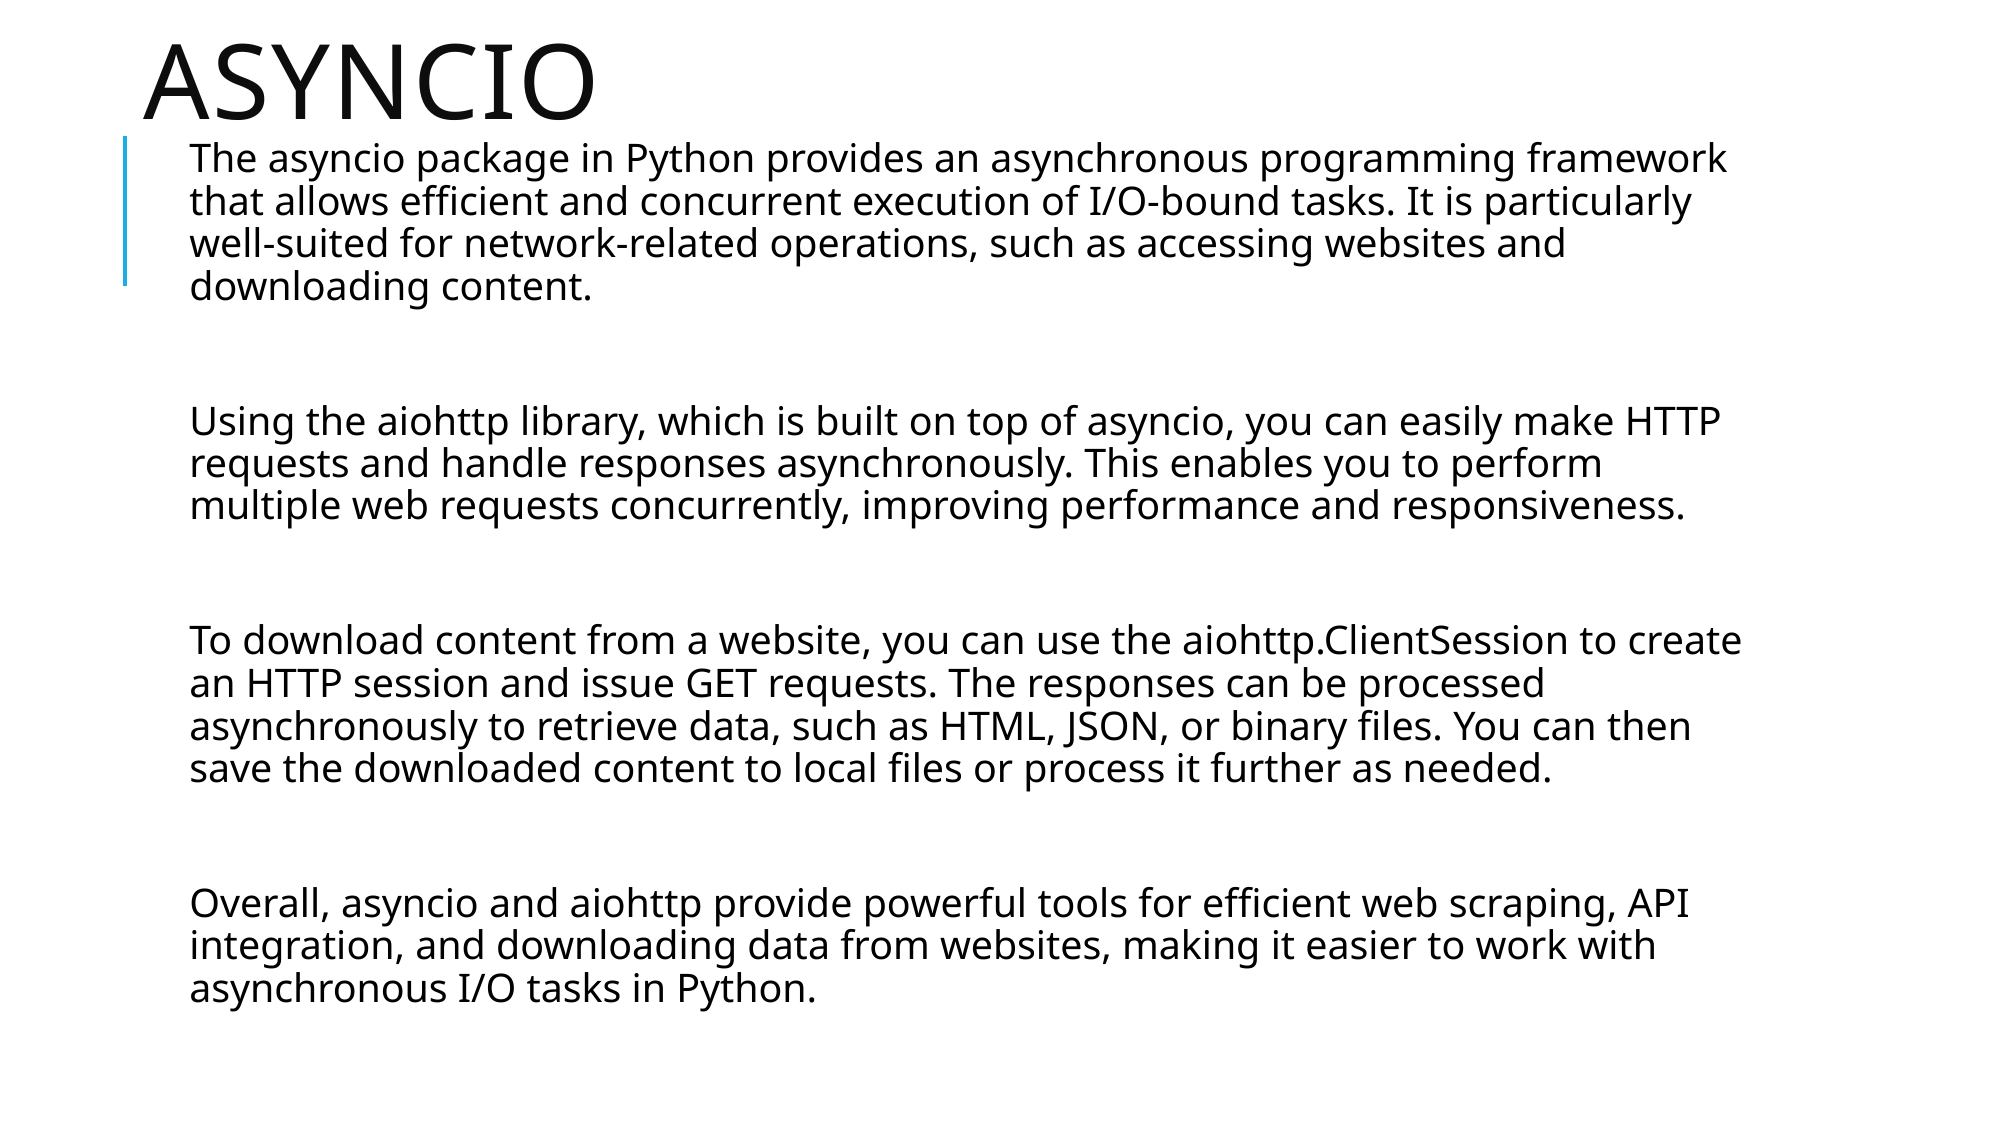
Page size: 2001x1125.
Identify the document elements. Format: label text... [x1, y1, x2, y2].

list The asyncio package in Python provides an asynchronous programming framework that allows efficient and concurrent execution of I/O-bound tasks. It is particularly well-suited for network-related operations, such as accessing websites and downloading content. Using the aiohttp library, which is built on top of asyncio, you can easily make HTTP requests and handle responses asynchronously. This enables you to perform multiple web requests concurrently, improving performance and responsiveness. To download content from a website, you can use the aiohttp.ClientSession to create an HTTP session and issue GET requests. The responses can be processed asynchronously to retrieve data, such as HTML, JSON, or binary files. You can then save the downloaded content to local files or process it further as needed. Overall, asyncio and aiohttp provide powerful tools for efficient web scraping, API integration, and downloading data from websites, making it easier to work with asynchronous I/O tasks in Python. [168, 131, 1763, 1036]
title Asyncio [128, 22, 1724, 158]
